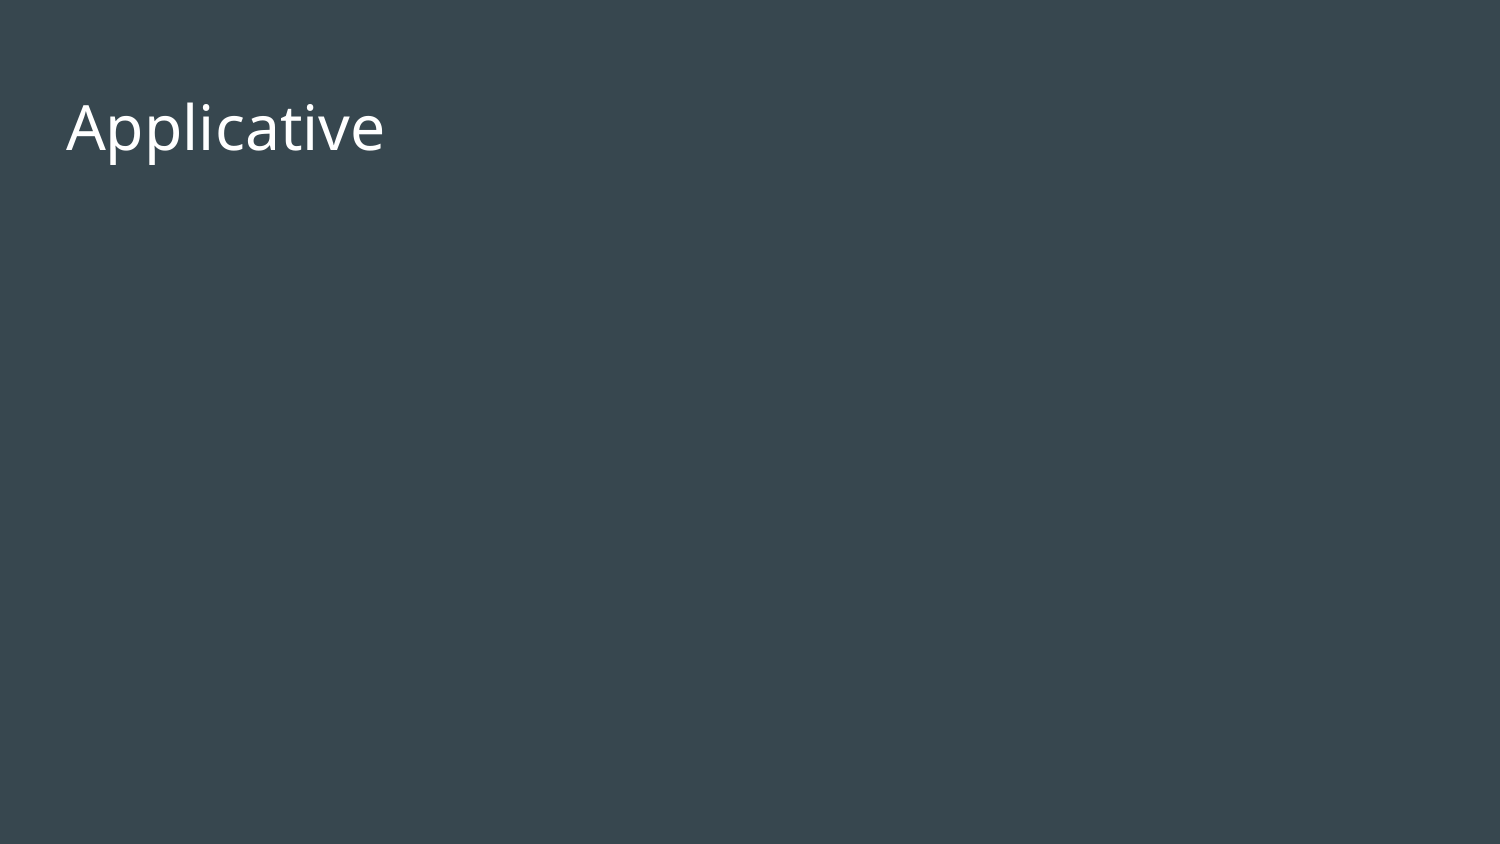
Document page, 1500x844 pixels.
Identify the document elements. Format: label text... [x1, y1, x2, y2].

title Applicative [51, 72, 1449, 167]
